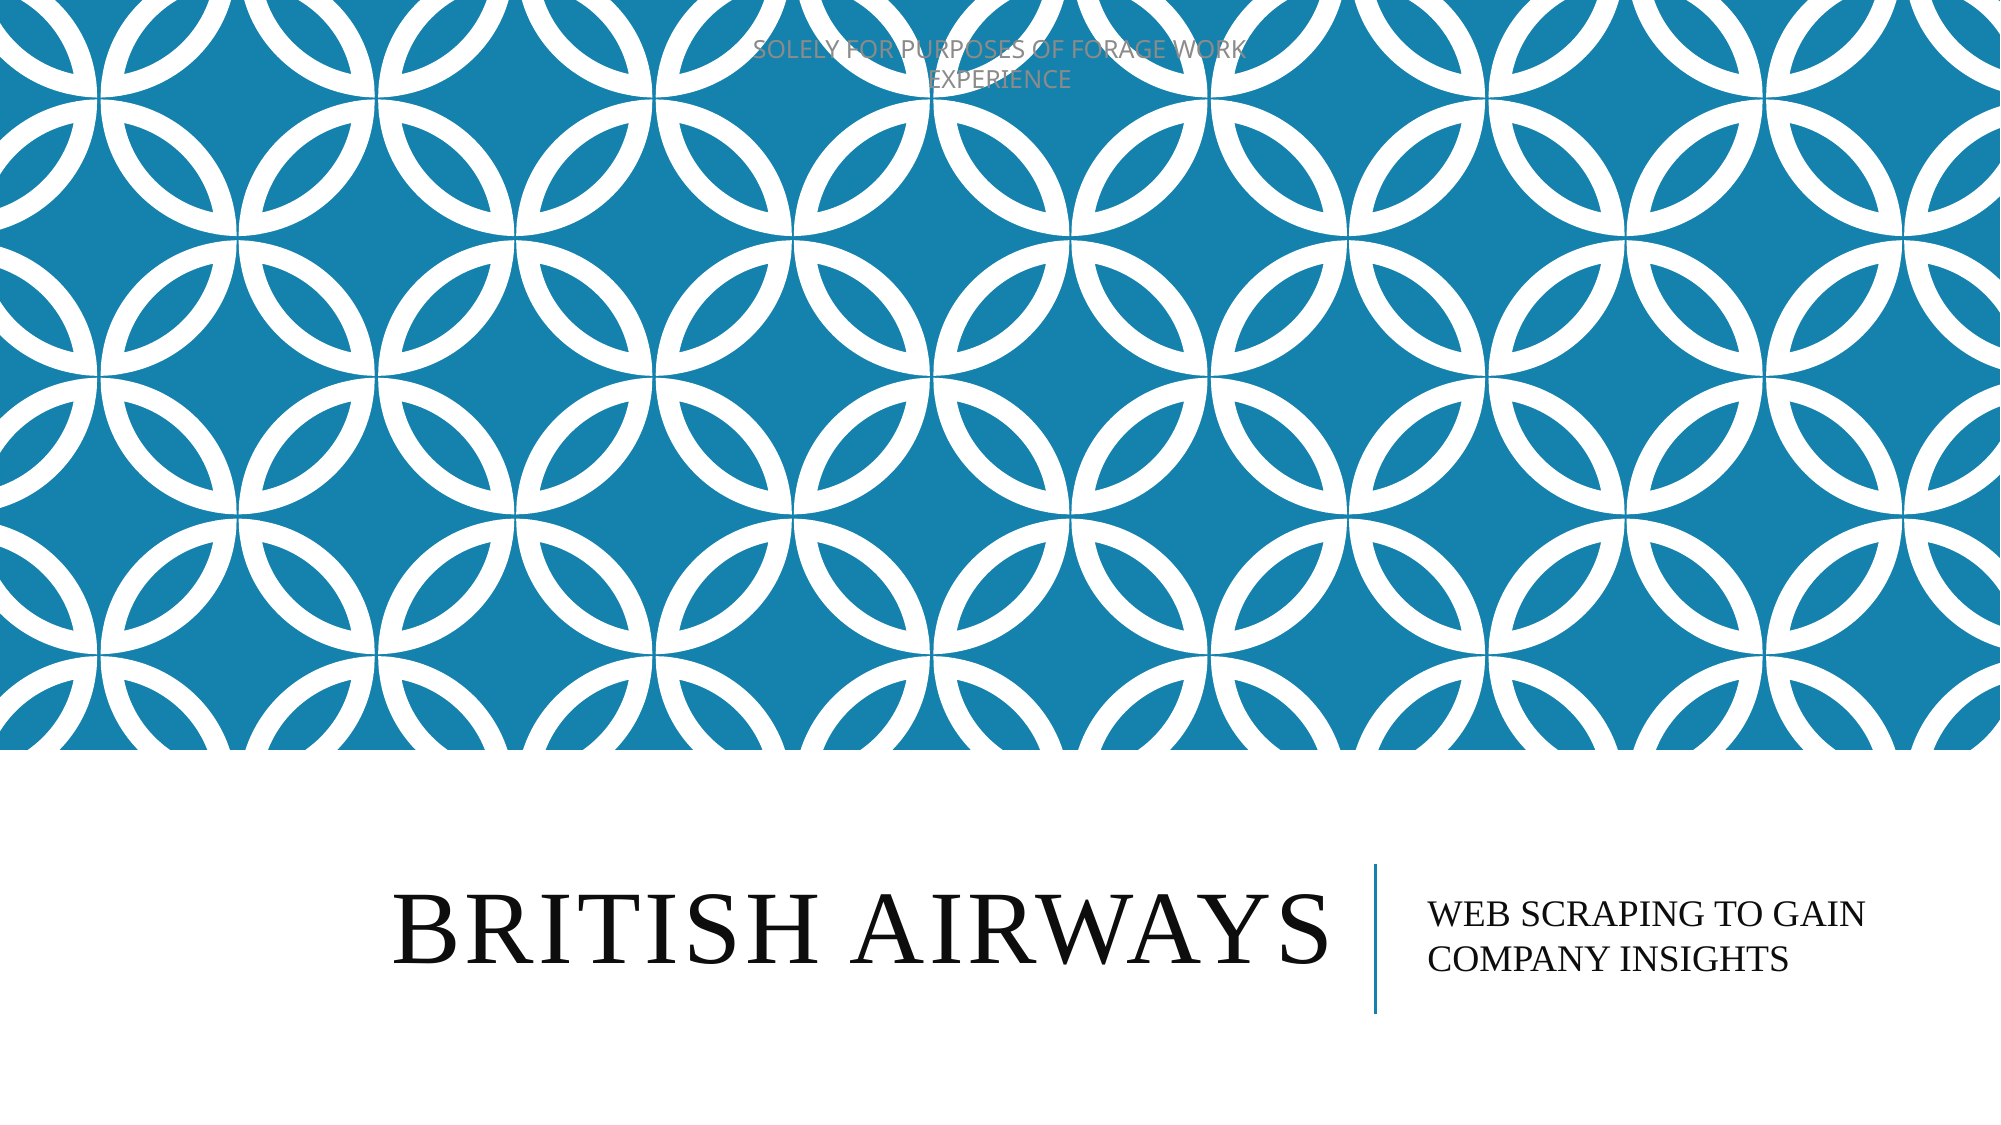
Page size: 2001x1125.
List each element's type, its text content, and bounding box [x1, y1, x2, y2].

subtitle WEB SCRAPING TO GAIN COMPANY INSIGHTS [1412, 813, 1938, 1054]
title BRITISH AIRWAYS [75, 813, 1350, 1054]
